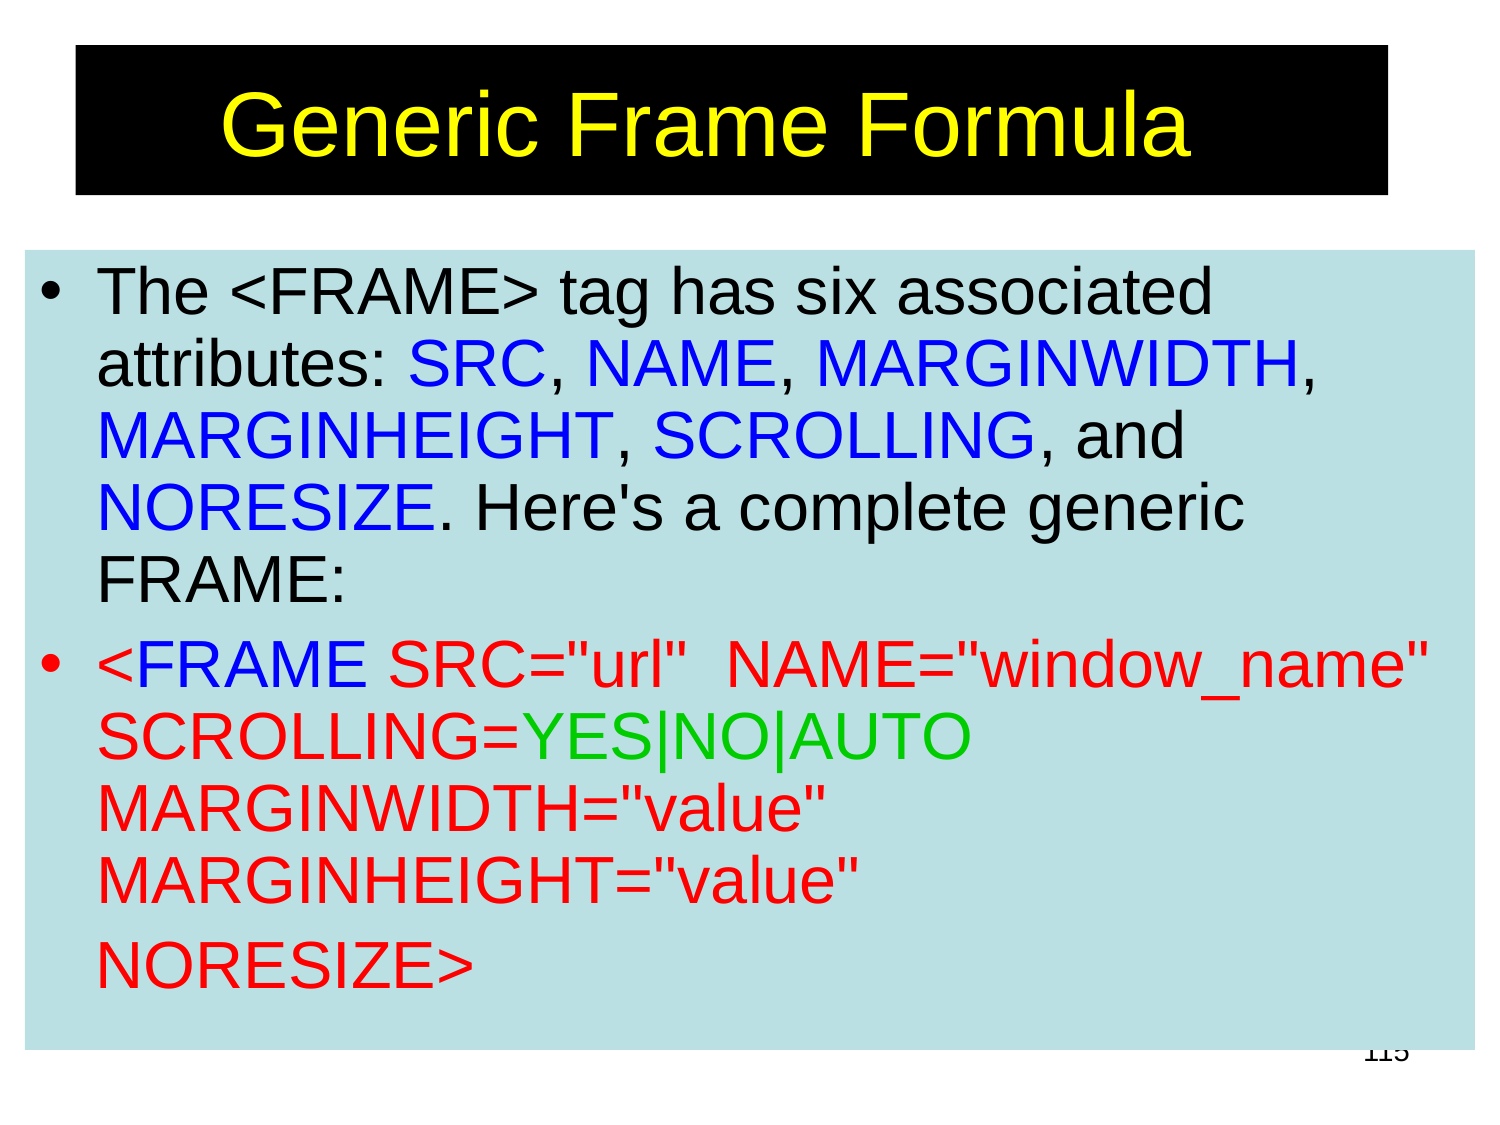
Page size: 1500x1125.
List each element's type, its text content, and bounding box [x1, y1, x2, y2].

text_box ‹#› [1074, 1050, 1425, 1103]
list The <FRAME> tag has six associated attributes: SRC, NAME, MARGINWIDTH, MARGINHEIGHT, SCROLLING, and NORESIZE. Here's a complete generic FRAME: <FRAME SRC="url" NAME="window_name" SCROLLING=YES|NO|AUTO MARGINWIDTH="value" MARGINHEIGHT="value" NORESIZE> [24, 249, 1475, 1050]
title Generic Frame Formula [75, 45, 1389, 196]
